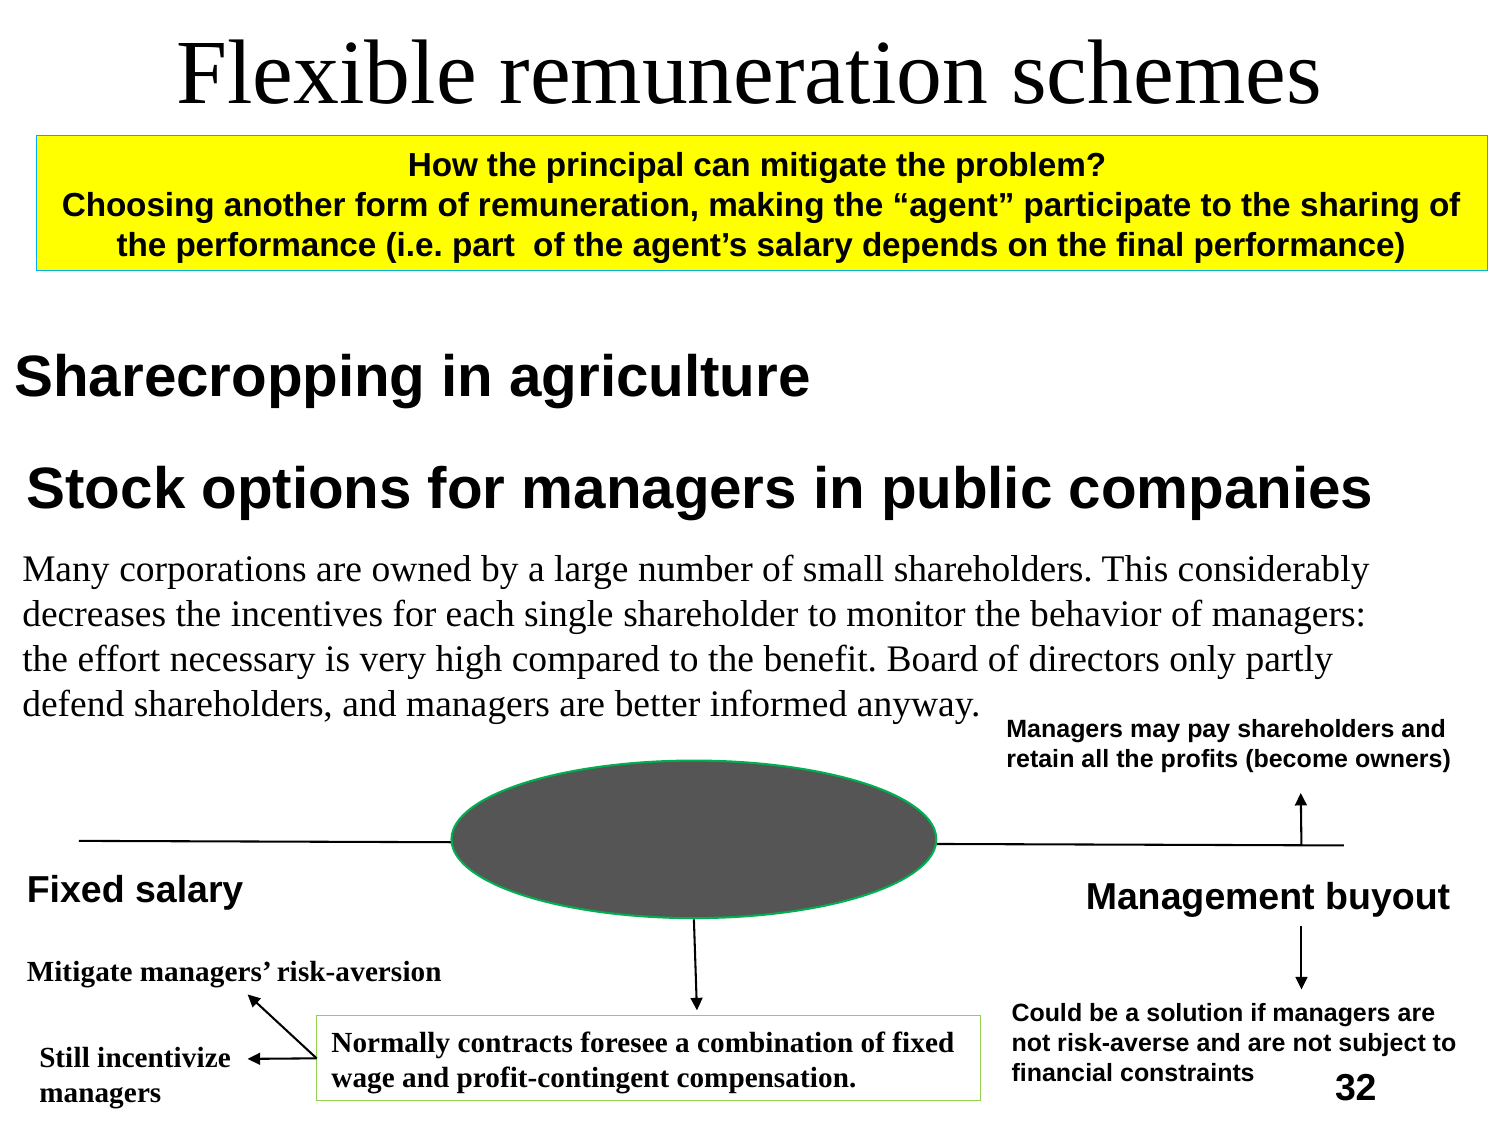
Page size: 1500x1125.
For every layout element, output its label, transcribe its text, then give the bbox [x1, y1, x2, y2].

text_box Mitigate managers’ risk-aversion [12, 944, 484, 995]
text_box Managers may pay shareholders and retain all the profits (become owners) [991, 705, 1483, 780]
text_box Normally contracts foresee a combination of fixed wage and profit-contingent compensation. [316, 1015, 981, 1101]
text_box Could be a solution if managers are not risk-averse and are not subject to financial constraints [996, 989, 1488, 1094]
text_box Stock options for managers in public companies [12, 442, 1488, 528]
title Flexible remuneration schemes [0, 0, 1500, 187]
text_box Fixed salary [12, 857, 275, 918]
text_box Many corporations are owned by a large number of small shareholders. This considerably decreases the incentives for each single shareholder to monitor the behavior of managers: the effort necessary is very high compared to the benefit. Board of directors only partly defend shareholders, and managers are better informed anyway. [7, 536, 1416, 732]
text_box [1306, 840, 1345, 846]
text_box Management buyout [1071, 865, 1488, 925]
text_box [455, 854, 933, 919]
text_box Sharecropping in agriculture [0, 330, 1266, 416]
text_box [78, 840, 1295, 846]
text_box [693, 919, 698, 1011]
text_box How the principal can mitigate the problem? Choosing another form of remuneration, making the “agent” participate to the sharing of the performance (i.e. part of the agent’s salary depends on the final performance) [36, 135, 1488, 271]
text_box [451, 760, 937, 839]
text_box Still incentivize managers [24, 1030, 276, 1116]
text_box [247, 994, 317, 1058]
